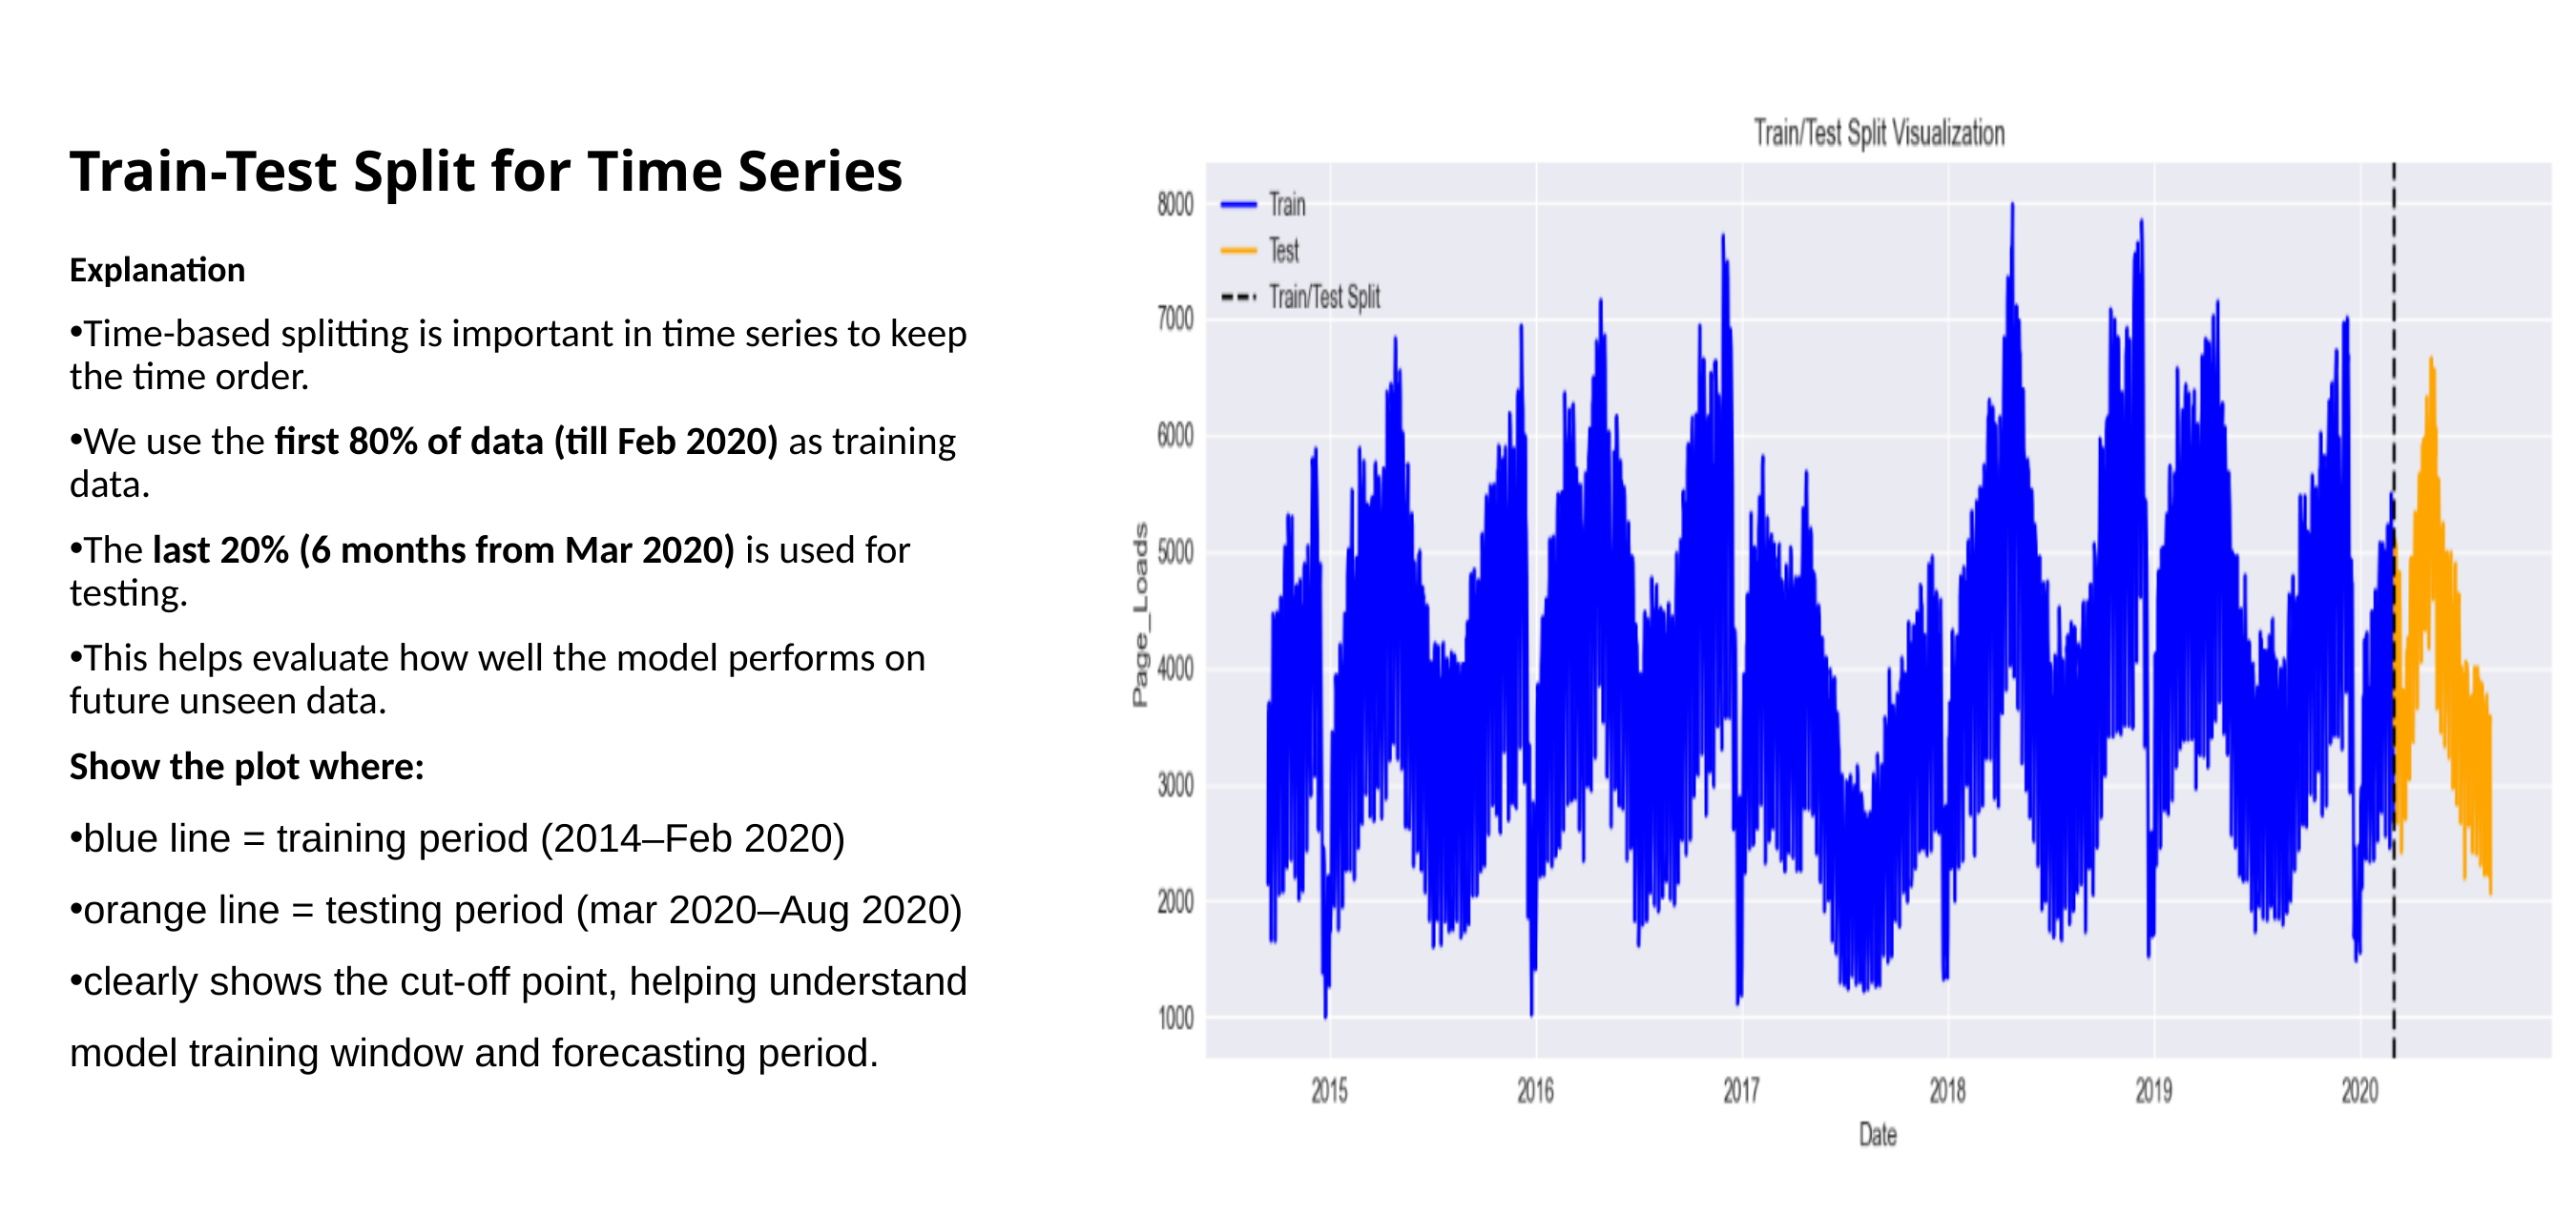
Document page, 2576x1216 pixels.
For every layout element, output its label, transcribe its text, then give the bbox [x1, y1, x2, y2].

picture [1116, 100, 2576, 1167]
list Explanation Time-based splitting is important in time series to keep the time order. We use the first 80% of data (till Feb 2020) as training data. The last 20% (6 months from Mar 2020) is used for testing. This helps evaluate how well the model performs on future unseen data. Show the plot where: blue line = training period (2014–Feb 2020) orange line = testing period (mar 2020–Aug 2020) clearly shows the cut-off point, helping understand model training window and forecasting period. [54, 243, 1008, 1180]
text_box [1096, 80, 2576, 1193]
title Train-Test Split for Time Series [54, 117, 1008, 211]
